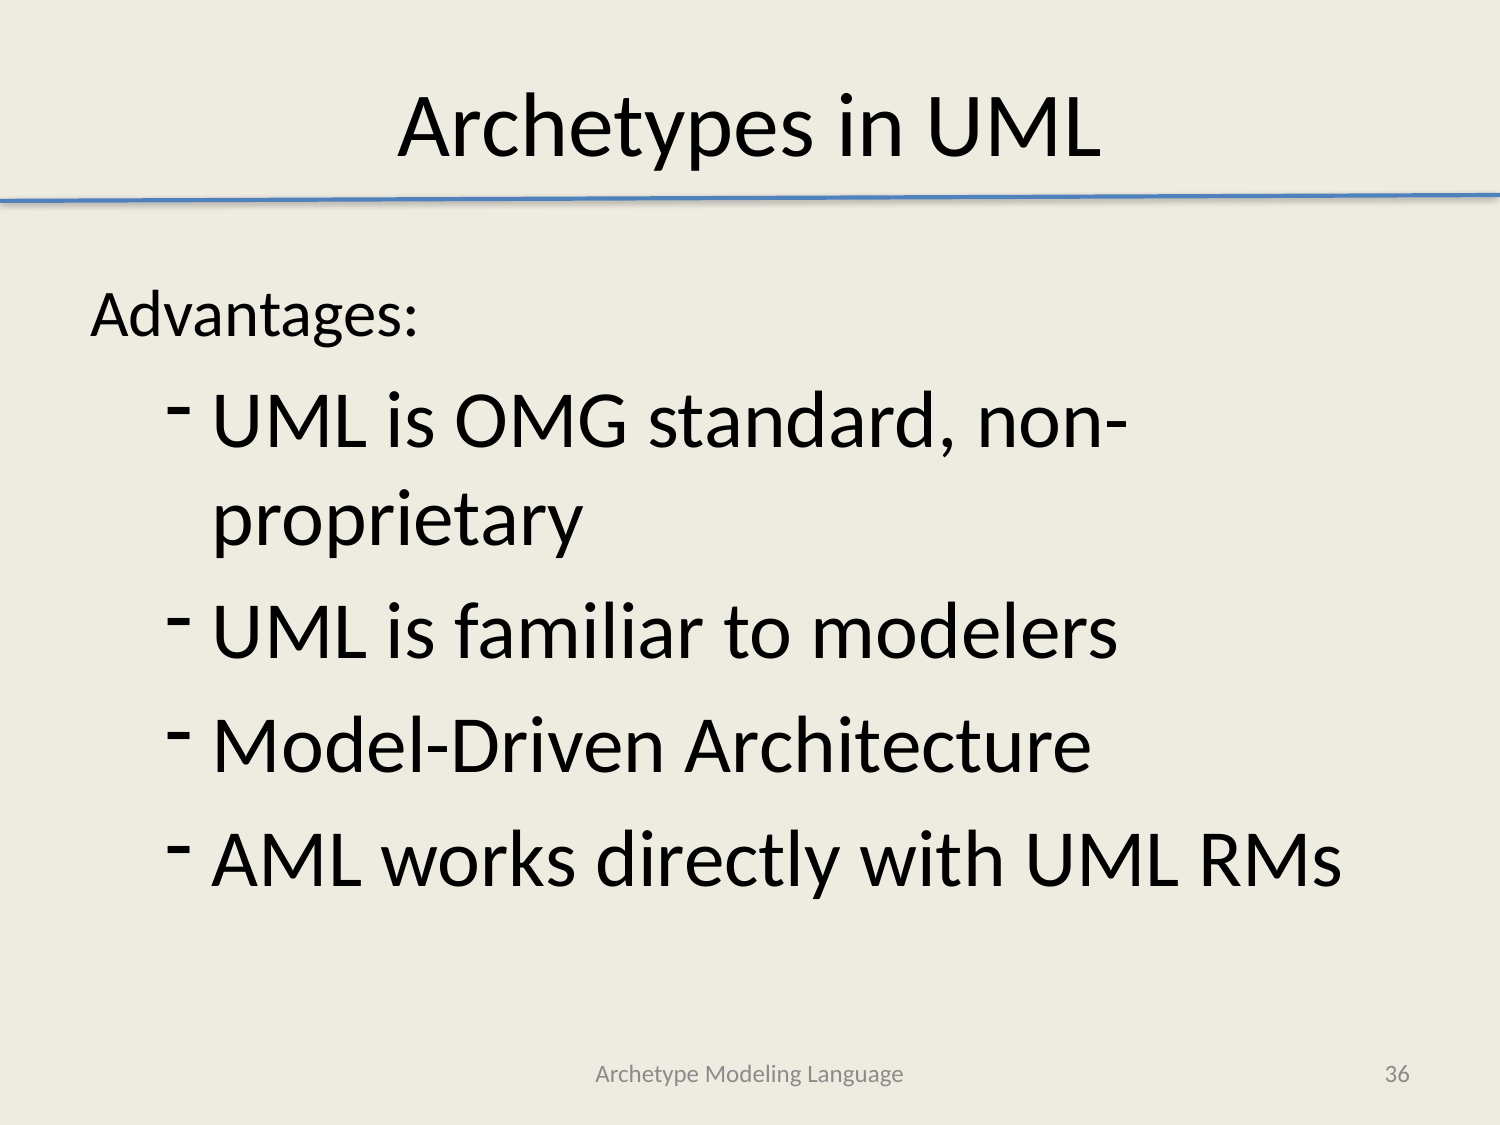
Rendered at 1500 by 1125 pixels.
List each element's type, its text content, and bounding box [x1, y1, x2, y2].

footer Archetype Modeling Language [512, 1042, 988, 1103]
list Advantages: UML is OMG standard, non-proprietary UML is familiar to modelers Model-Driven Architecture AML works directly with UML RMs [75, 262, 1425, 1005]
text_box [0, 194, 1500, 202]
slide_number 36 [1074, 1042, 1425, 1103]
title Archetypes in UML [75, 45, 1425, 193]
